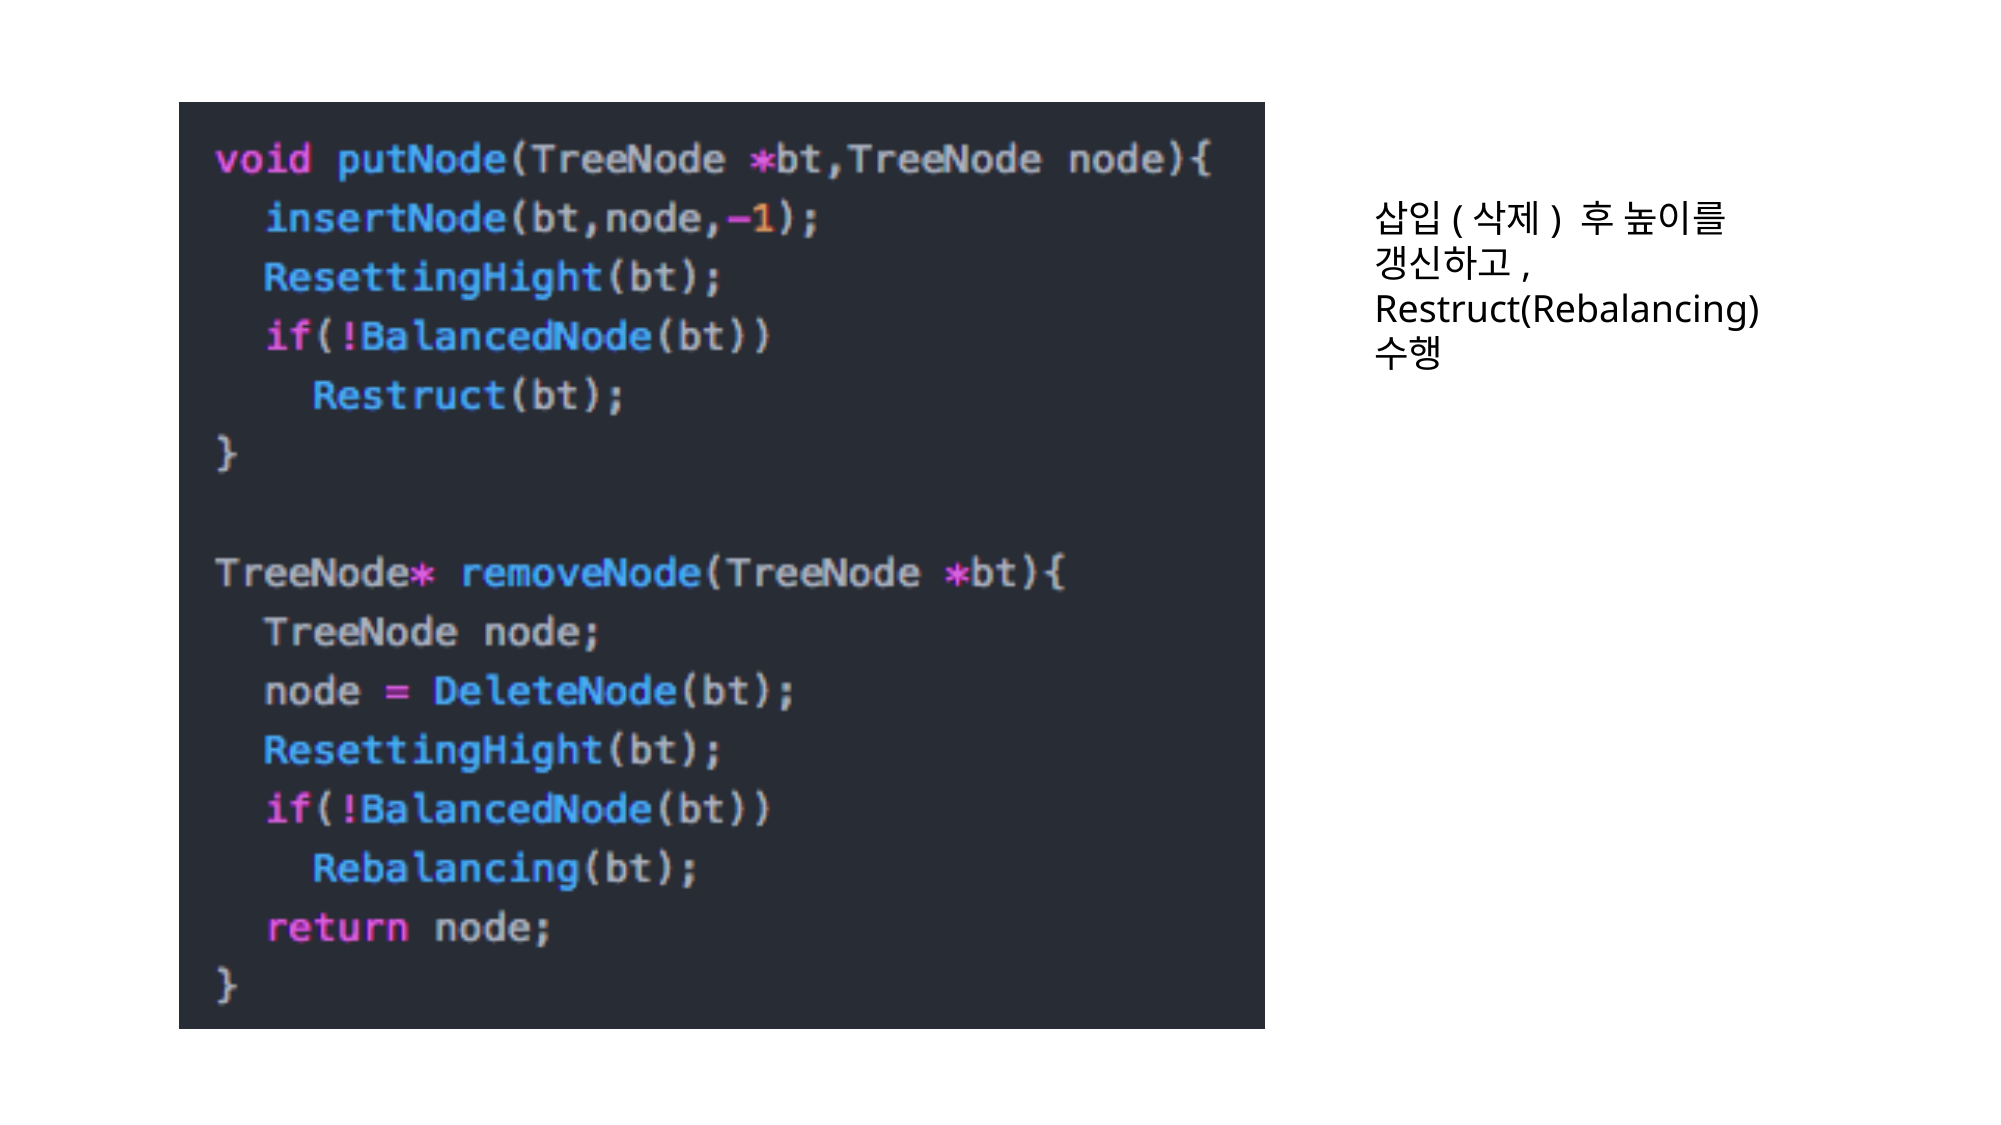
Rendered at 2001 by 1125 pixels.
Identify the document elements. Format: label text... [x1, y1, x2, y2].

text_box 삽입(삭제) 후 높이를 갱신하고, Restruct(Rebalancing)수행 [1359, 187, 1786, 383]
picture [179, 102, 1265, 1030]
